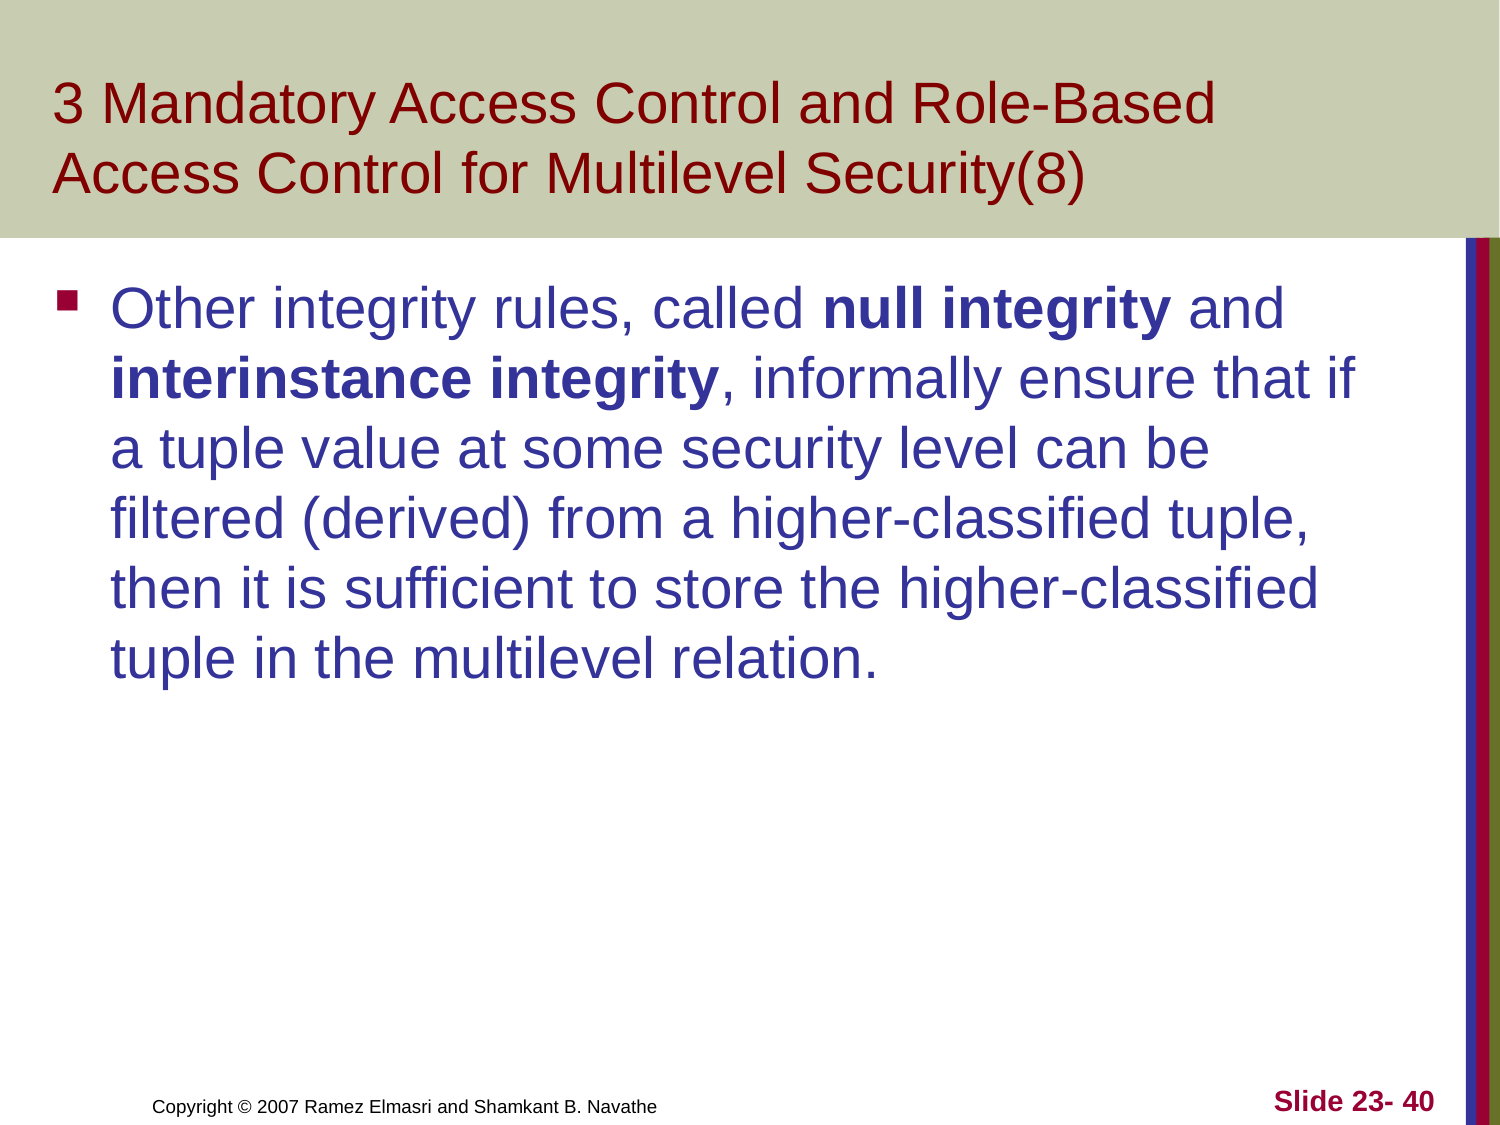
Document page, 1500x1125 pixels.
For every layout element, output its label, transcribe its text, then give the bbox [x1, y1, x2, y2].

slide_number Slide 23- 40 [1137, 1050, 1450, 1125]
list Other integrity rules, called null integrity and interinstance integrity, informally ensure that if a tuple value at some security level can be filtered (derived) from a higher-classified tuple, then it is sufficient to store the higher-classified tuple in the multilevel relation. [39, 262, 1400, 1013]
title 3 Mandatory Access Control and Role-Based Access Control for Multilevel Security(8) [37, 49, 1317, 213]
